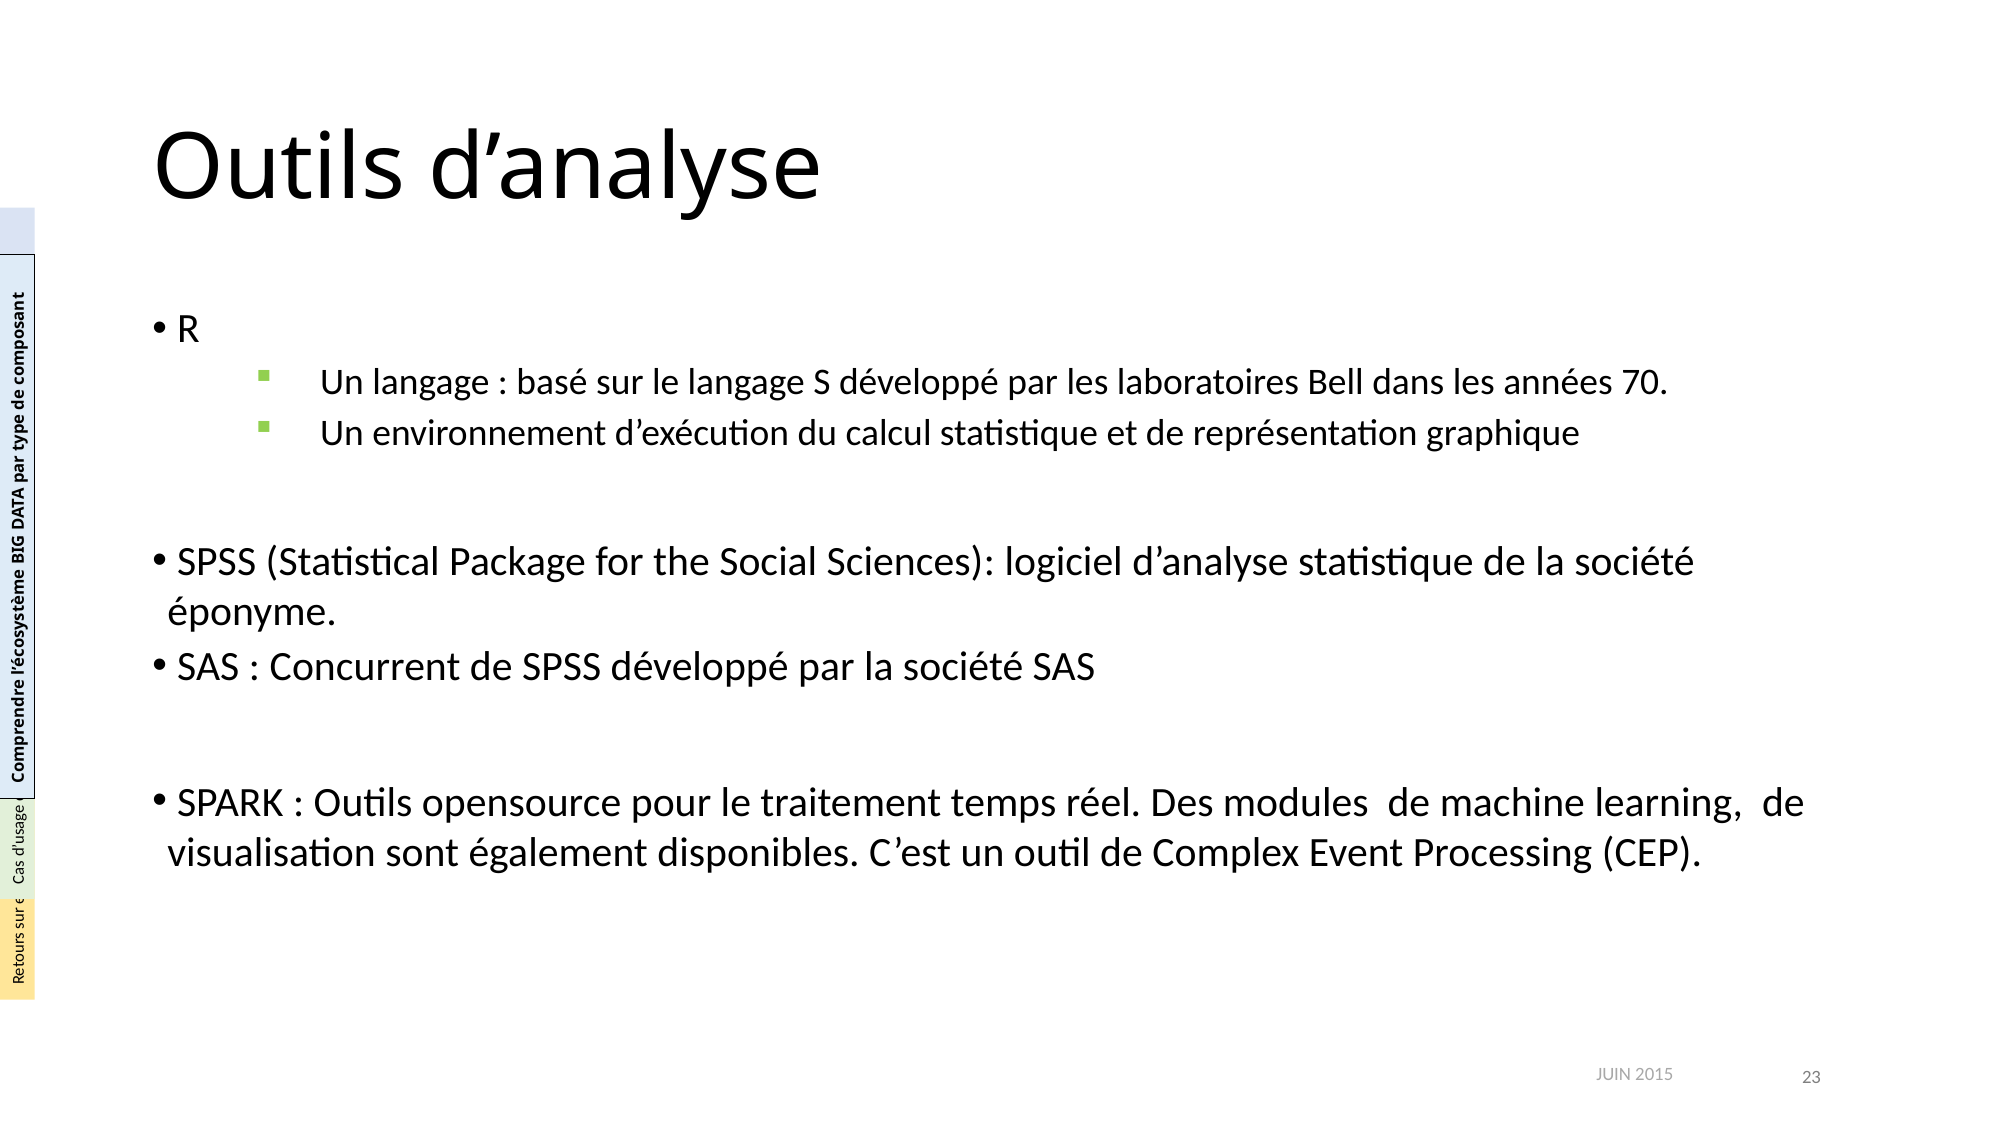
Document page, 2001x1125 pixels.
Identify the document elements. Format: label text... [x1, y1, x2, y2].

list R Un langage : basé sur le langage S développé par les laboratoires Bell dans les années 70. Un environnement d’exécution du calcul statistique et de représentation graphique SPSS (Statistical Package for the Social Sciences): logiciel d’analyse statistique de la société éponyme. SAS : Concurrent de SPSS développé par la société SAS SPARK : Outils opensource pour le traitement temps réel. Des modules de machine learning, de visualisation sont également disponibles. C’est un outil de Complex Event Processing (CEP). [137, 299, 1863, 1014]
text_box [0, 207, 36, 1000]
slide_number 23 [1749, 1045, 1875, 1106]
slide_number JUIN 2015 [1538, 1043, 1731, 1104]
title Outils d’analyse [137, 59, 1863, 278]
